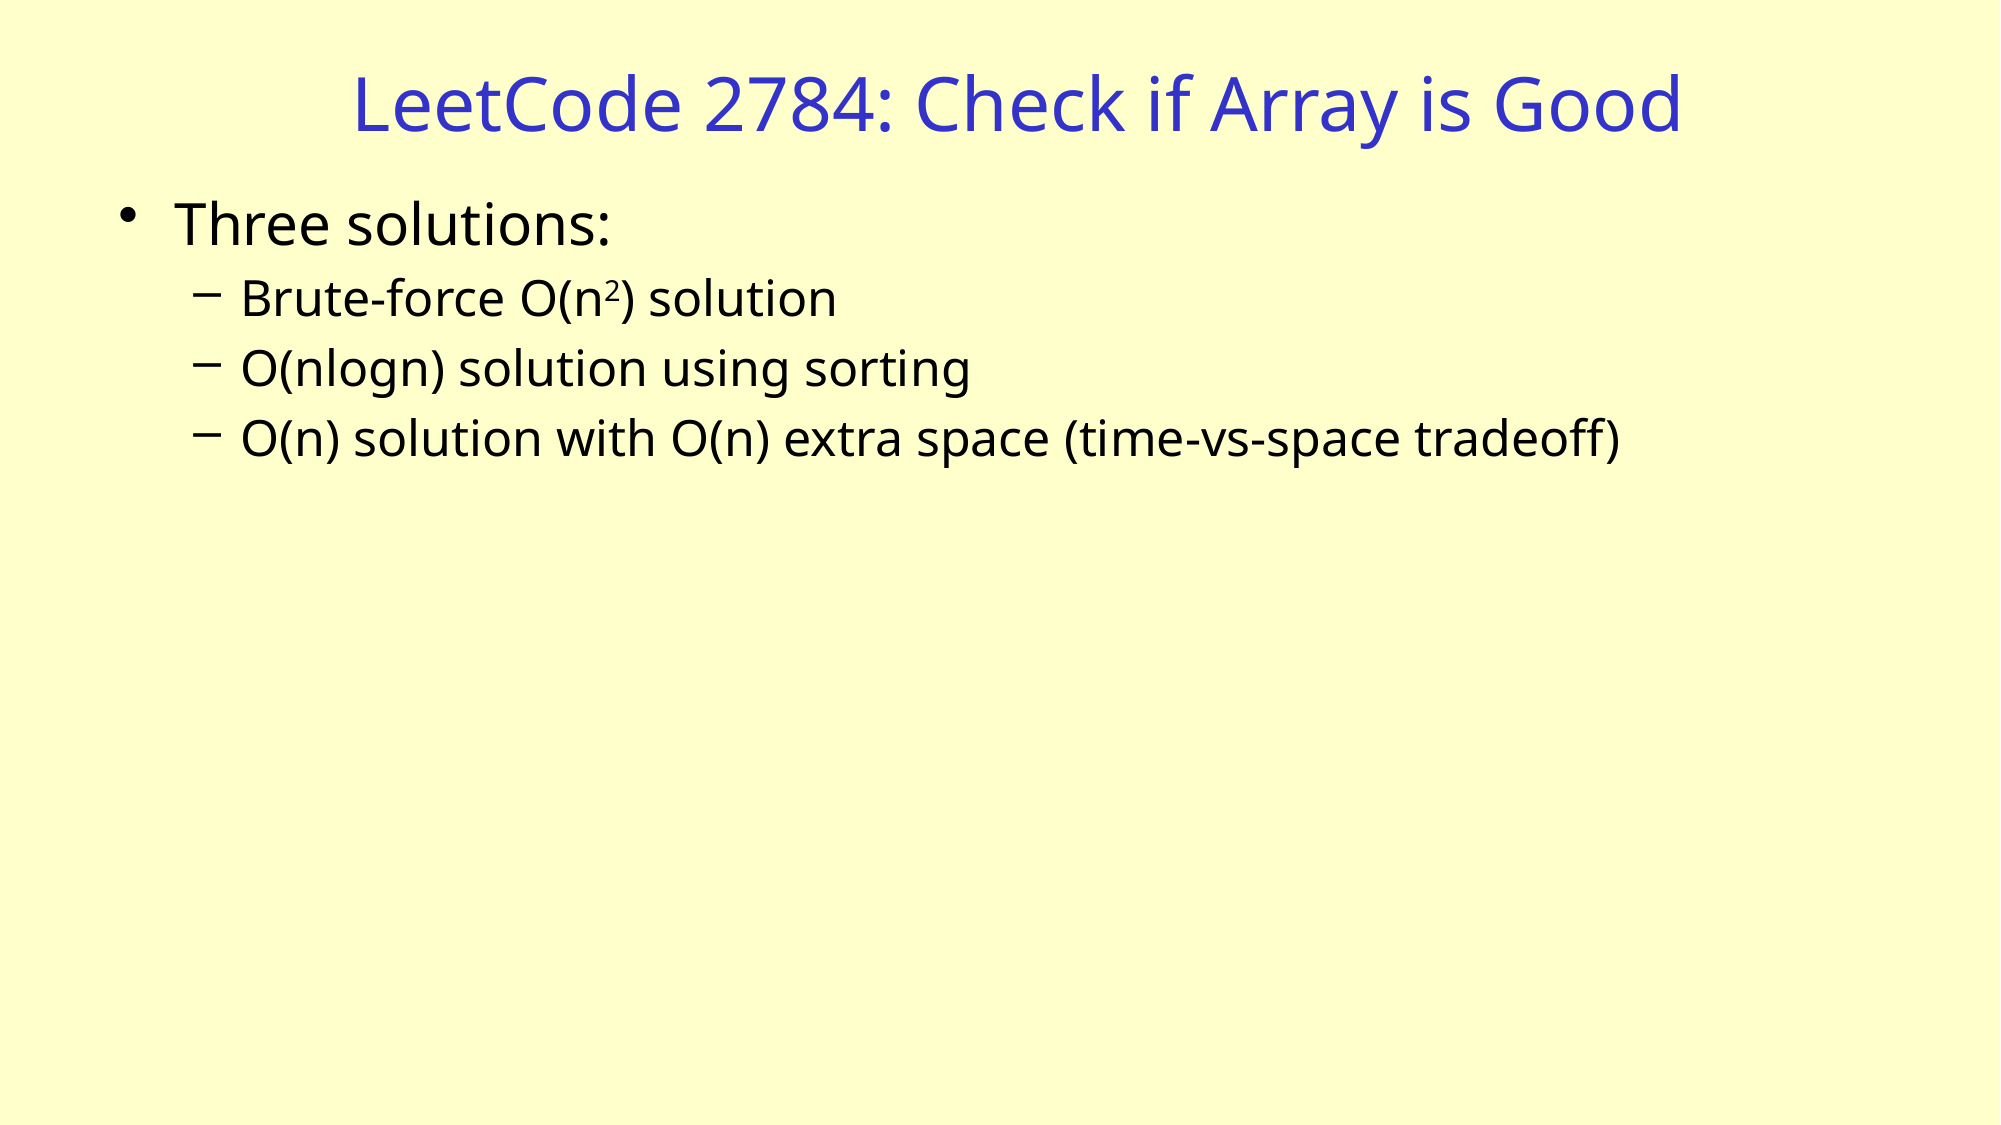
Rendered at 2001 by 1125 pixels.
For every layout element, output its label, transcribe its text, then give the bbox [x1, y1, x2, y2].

title LeetCode 2784: Check if Array is Good [113, 38, 1925, 166]
list Three solutions: Brute-force O(n2) solution O(nlogn) solution using sorting O(n) solution with O(n) extra space (time-vs-space tradeoff) [103, 179, 1905, 1030]
